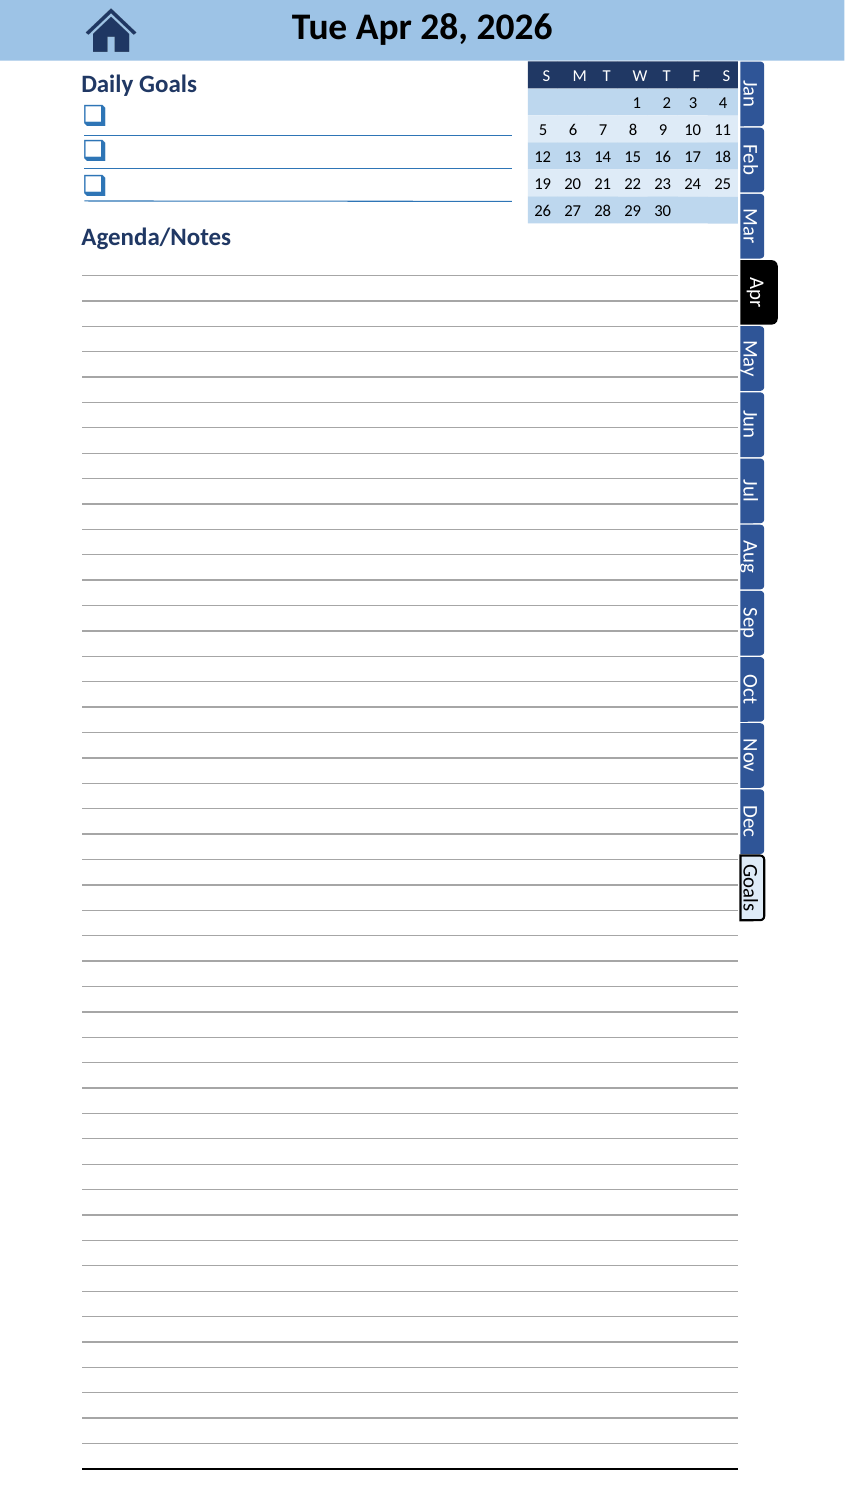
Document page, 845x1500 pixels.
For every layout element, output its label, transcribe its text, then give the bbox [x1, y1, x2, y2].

picture [82, 1, 140, 59]
list Tue Apr 28, 2026 [190, 0, 655, 61]
